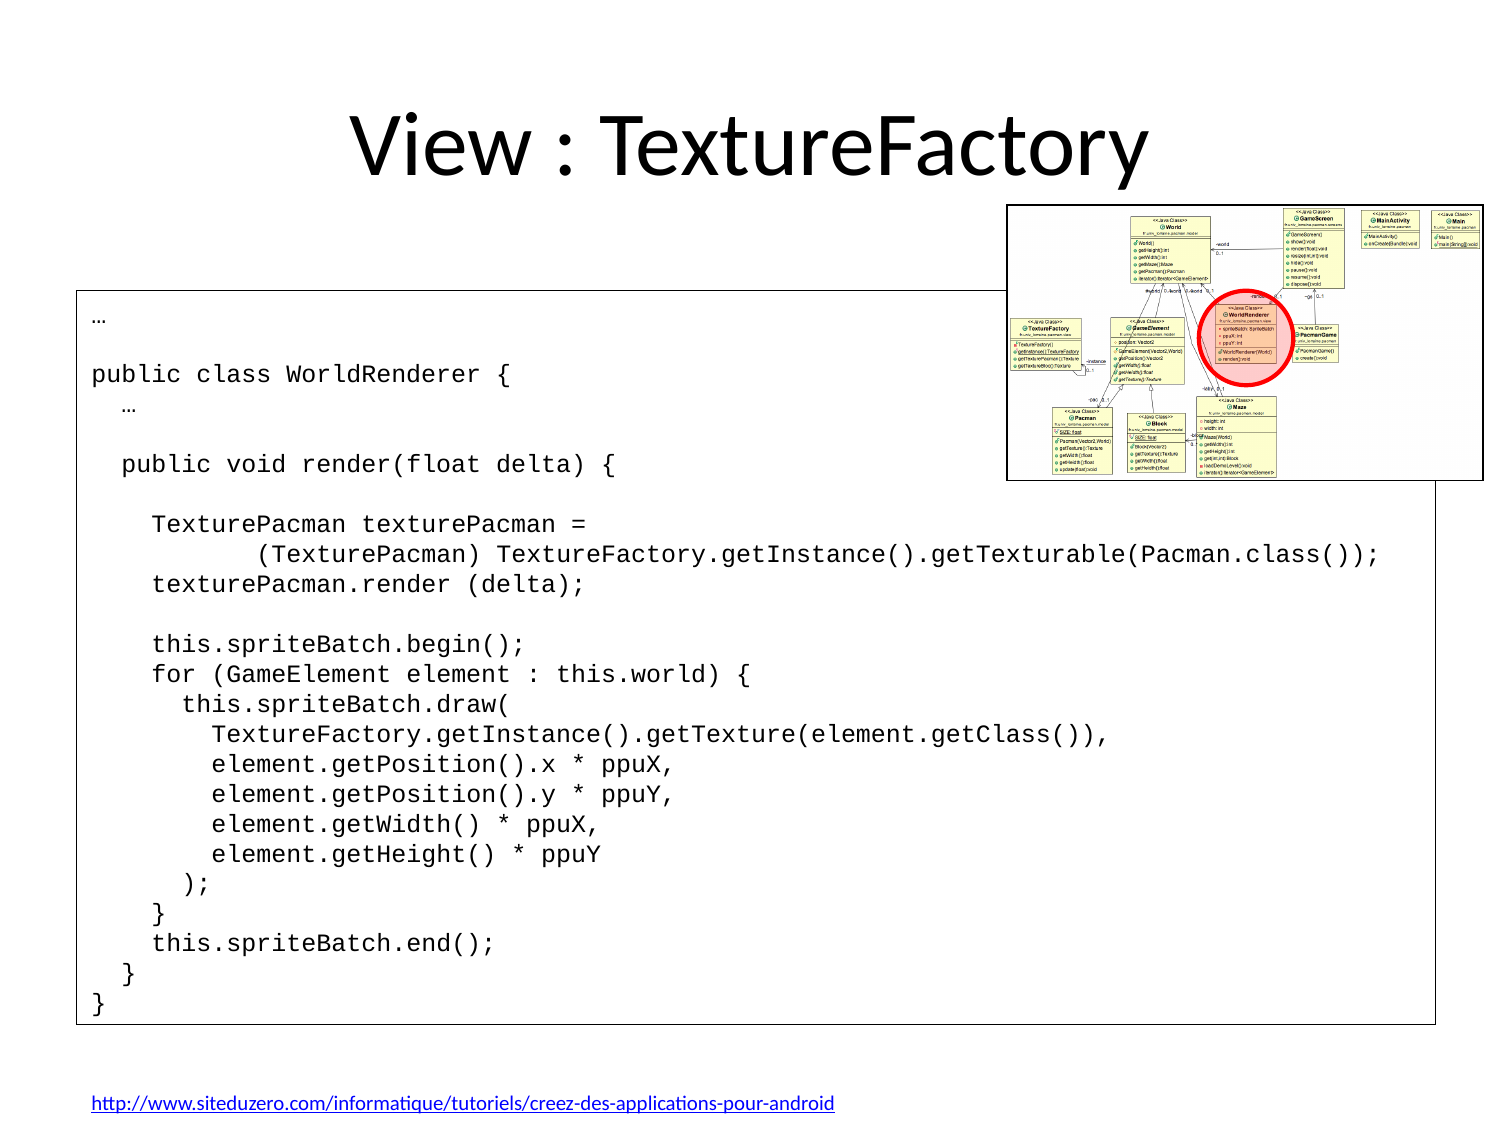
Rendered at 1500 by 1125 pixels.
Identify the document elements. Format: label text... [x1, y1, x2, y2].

text_box … public class WorldRenderer { … public void render(float delta) { TexturePacman texturePacman = (TexturePacman) TextureFactory.getInstance().getTexturable(Pacman.class()); texturePacman.render (delta); this.spriteBatch.begin(); for (GameElement element : this.world) { this.spriteBatch.draw( TextureFactory.getInstance().getTexture(element.getClass()), element.getPosition().x * ppuX, element.getPosition().y * ppuY, element.getWidth() * ppuX, element.getHeight() * ppuY ); } this.spriteBatch.end(); } } [76, 290, 1436, 1025]
title View : TextureFactory [75, 45, 1425, 233]
picture [1007, 205, 1483, 481]
